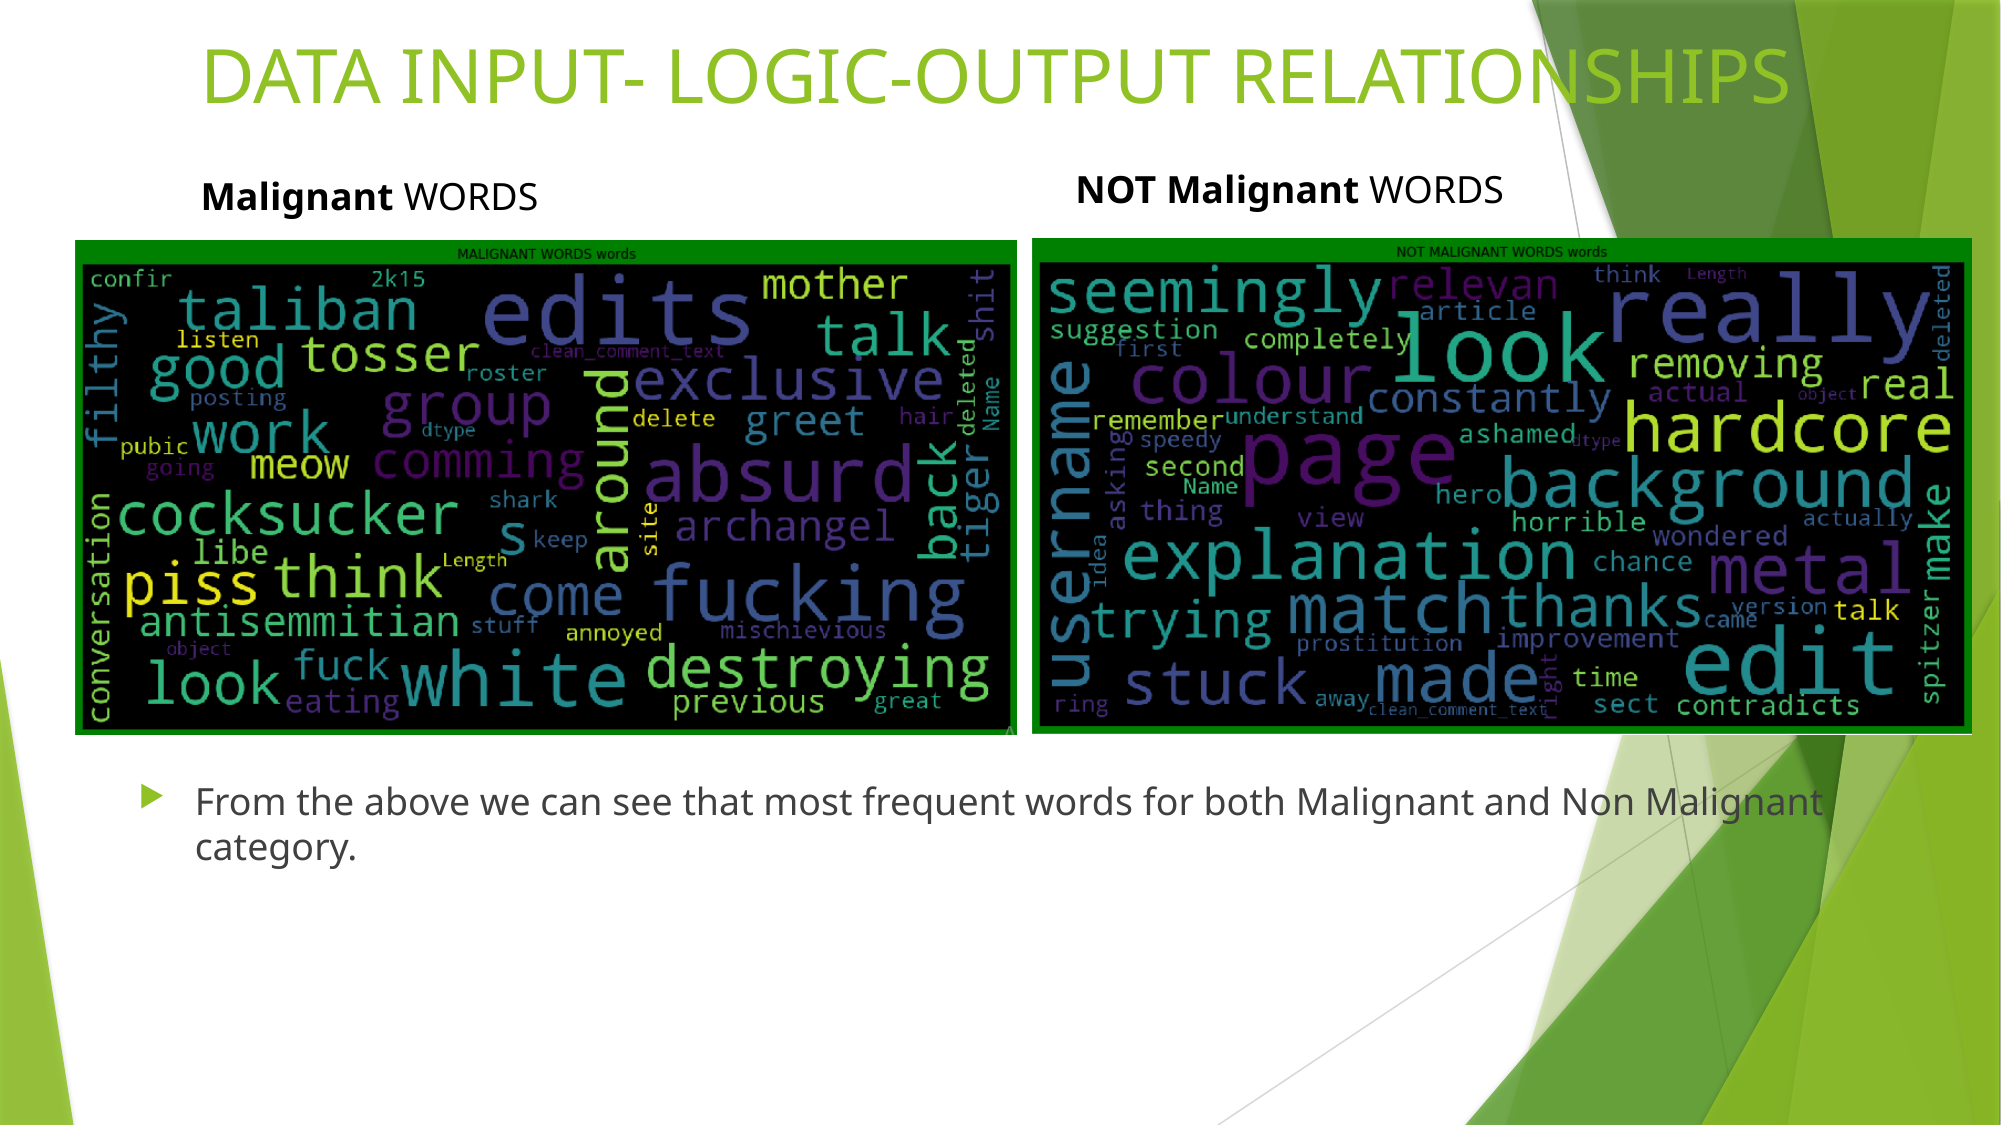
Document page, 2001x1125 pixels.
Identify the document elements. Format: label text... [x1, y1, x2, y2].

text_box [168, 130, 1065, 240]
picture [73, 240, 1018, 735]
title DATA INPUT- LOGIC-OUTPUT RELATIONSHIPS [185, 21, 1811, 131]
picture [1031, 238, 1973, 735]
text_box NOT Malignant WORDS [1060, 158, 1519, 218]
list From the above we can see that most frequent words for both Malignant and Non Malignant category. [123, 770, 1941, 1044]
text_box Malignant WORDS [185, 165, 595, 226]
